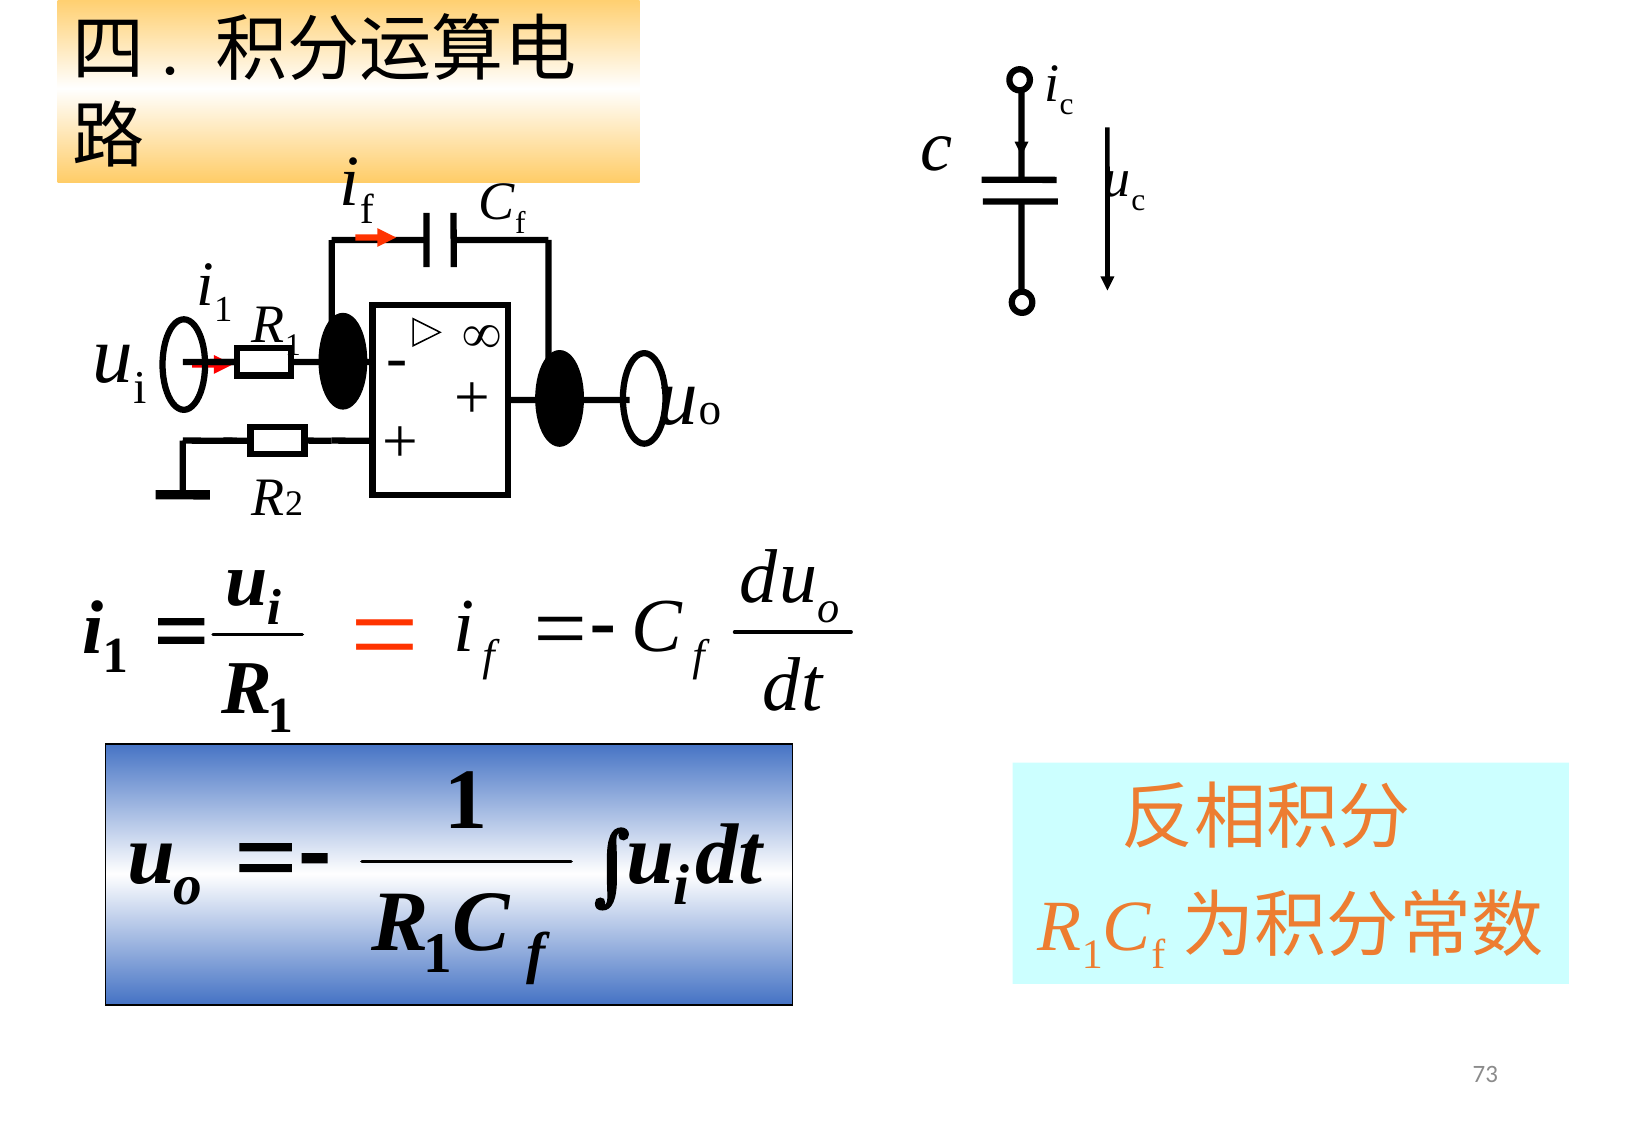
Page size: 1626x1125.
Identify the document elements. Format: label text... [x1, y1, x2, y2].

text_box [114, 746, 782, 1006]
text_box [105, 749, 114, 1005]
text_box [444, 530, 870, 728]
text_box [319, 744, 793, 1005]
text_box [71, 533, 319, 749]
text_box 四. 积分运算电路 [57, 0, 640, 183]
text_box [77, 125, 752, 535]
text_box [866, 0, 1253, 362]
text_box 反相积分 R1Cf为积分常数 [1012, 762, 1569, 984]
slide_number 73 [1147, 1042, 1514, 1103]
text_box = [335, 546, 444, 708]
